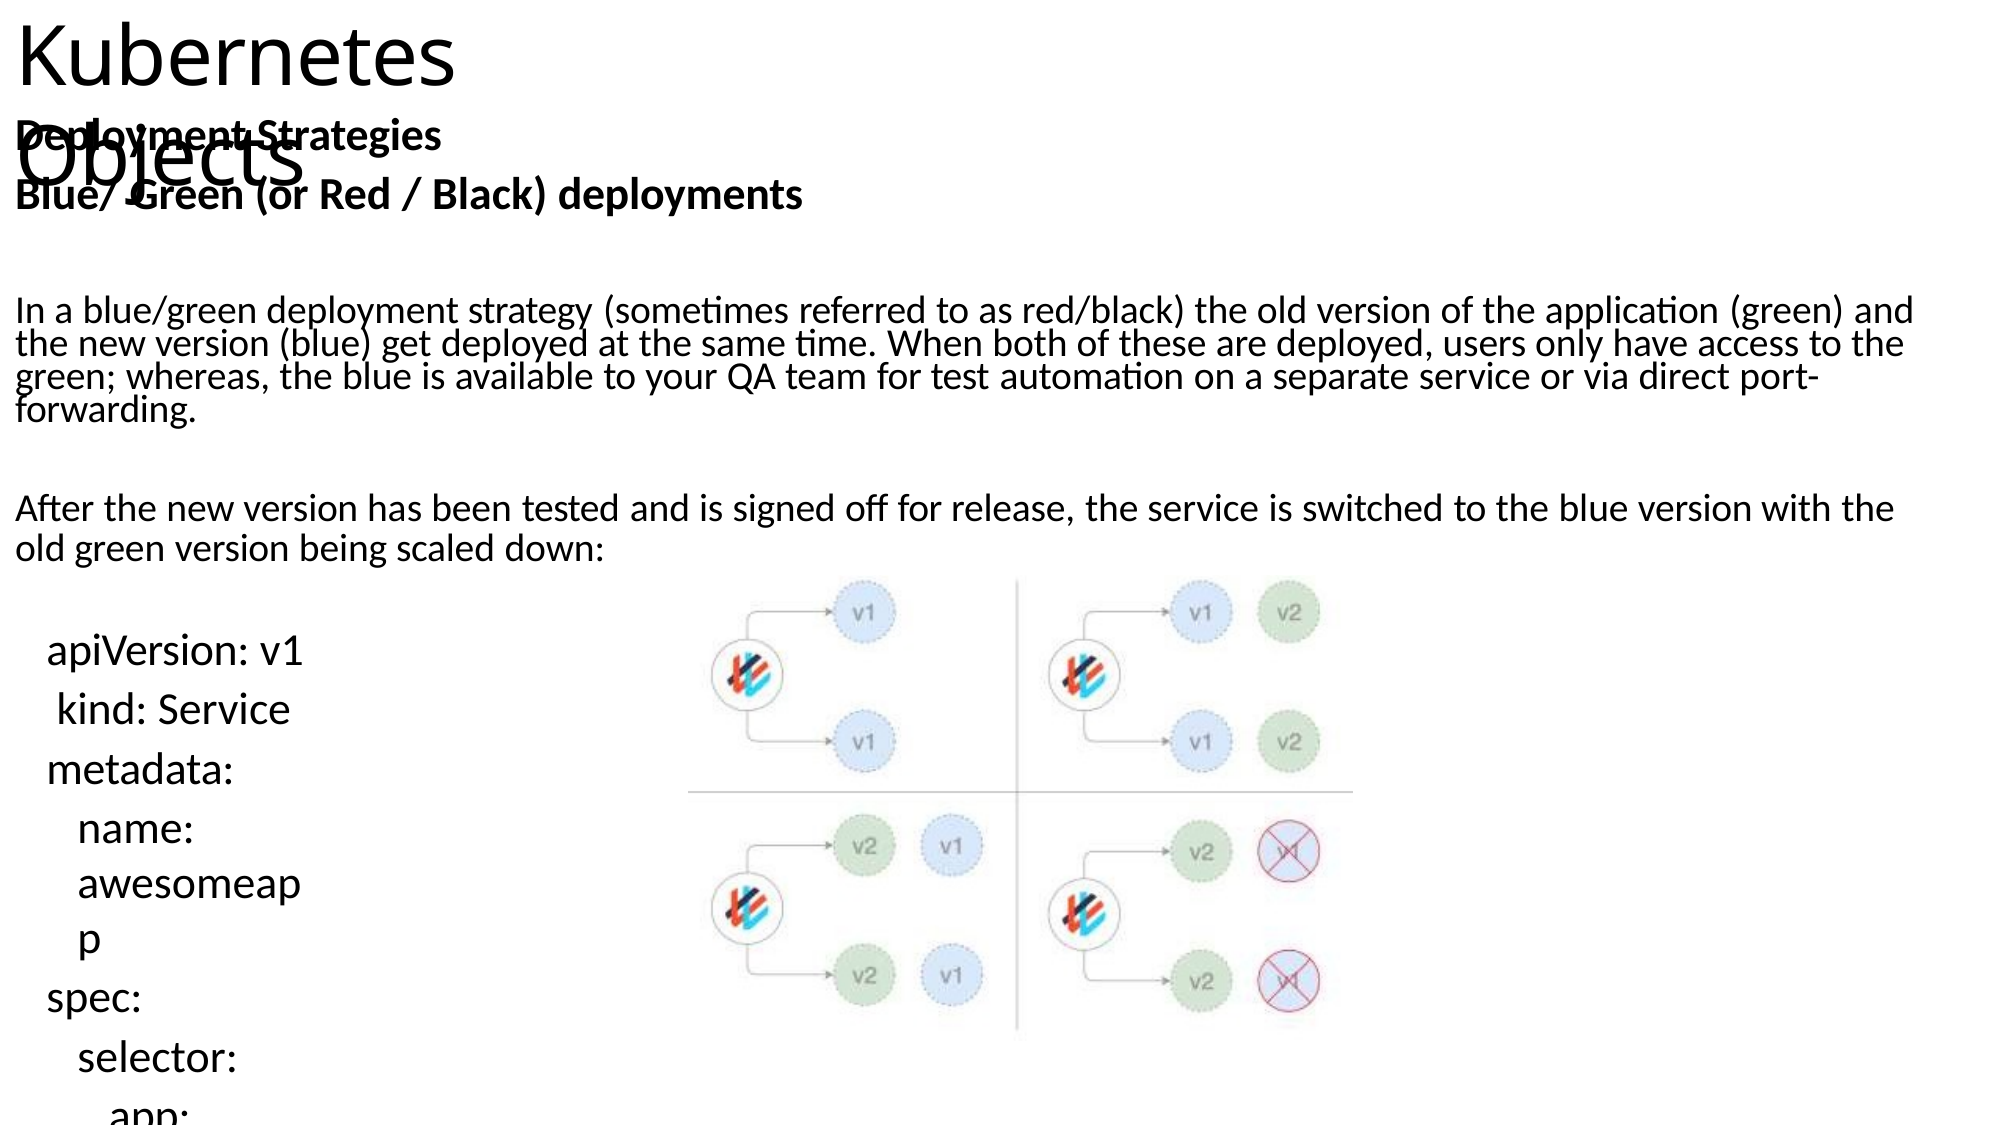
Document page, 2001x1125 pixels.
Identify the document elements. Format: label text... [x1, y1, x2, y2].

text_box Deployment Strategies Blue/ Green (or Red / Black) deployments In a blue/green deployment strategy (sometimes referred to as red/black) the old version of the application (green) and the new version (blue) get deployed at the same time. When both of these are deployed, users only have access to the green; whereas, the blue is available to your QA team for test automation on a separate service or via direct port- forwarding. After the new version has been tested and is signed off for release, the service is switched to the blue version with the old green version being scaled down: apiVersion: v1 kind: Service metadata: name: awesomeapp spec: selector: app: awesomeapp version: "02" [12, 98, 1934, 1125]
picture [688, 575, 1353, 1041]
title Kubernetes Objects [12, 0, 660, 98]
